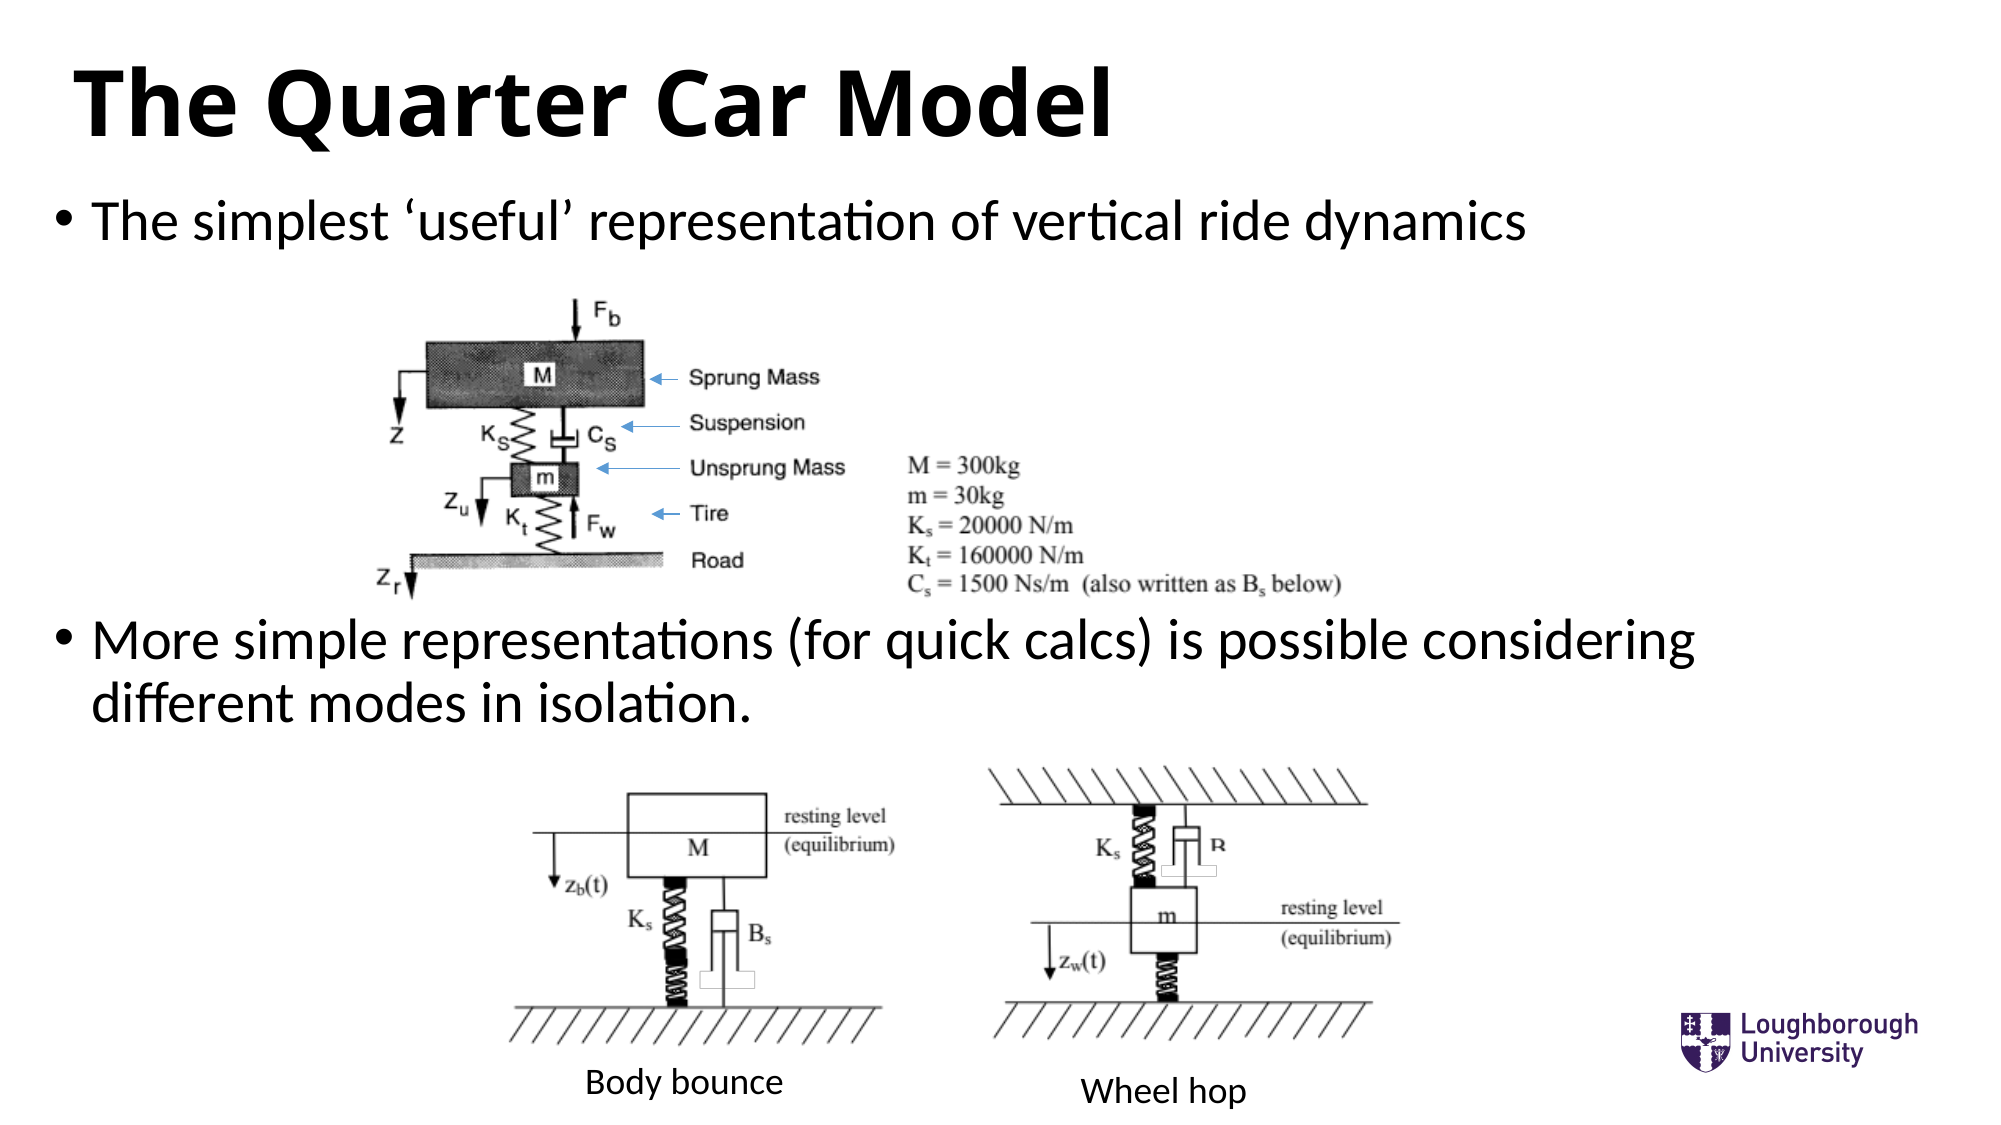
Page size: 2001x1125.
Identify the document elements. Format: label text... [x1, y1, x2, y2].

picture [489, 736, 1413, 1068]
list The simplest ‘useful’ representation of vertical ride dynamics More simple representations (for quick calcs) is possible considering different modes in isolation. [38, 182, 1764, 897]
picture [351, 277, 847, 613]
picture [1660, 992, 1938, 1093]
picture [901, 439, 1354, 612]
text_box Body bounce [570, 1068, 800, 1110]
title The Quarter Car Model [57, 0, 1783, 216]
text_box Wheel hop [1065, 1068, 1263, 1119]
